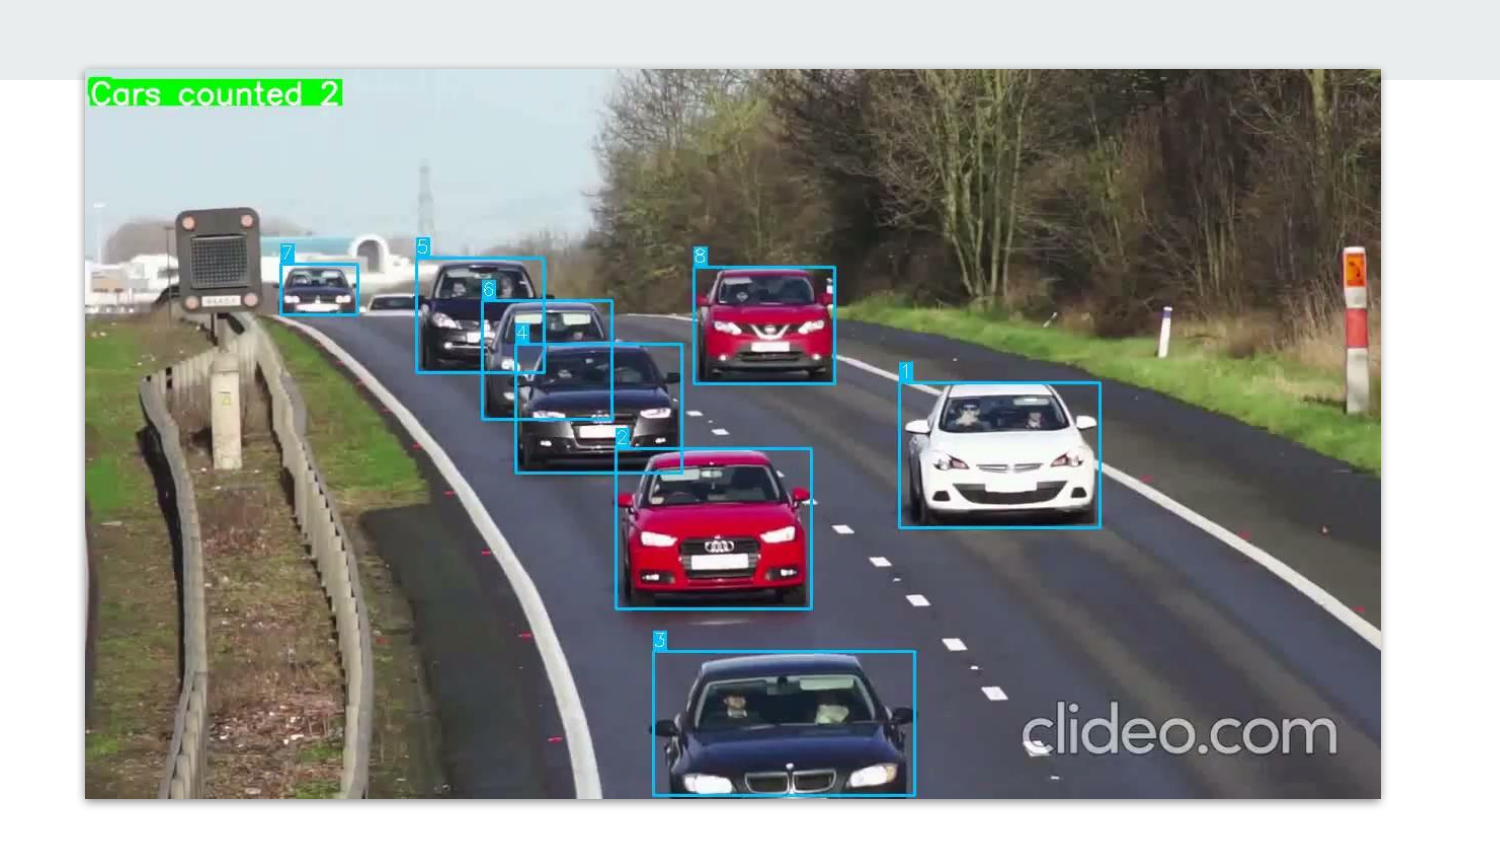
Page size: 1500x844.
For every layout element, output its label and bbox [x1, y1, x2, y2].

picture [85, 69, 1382, 799]
